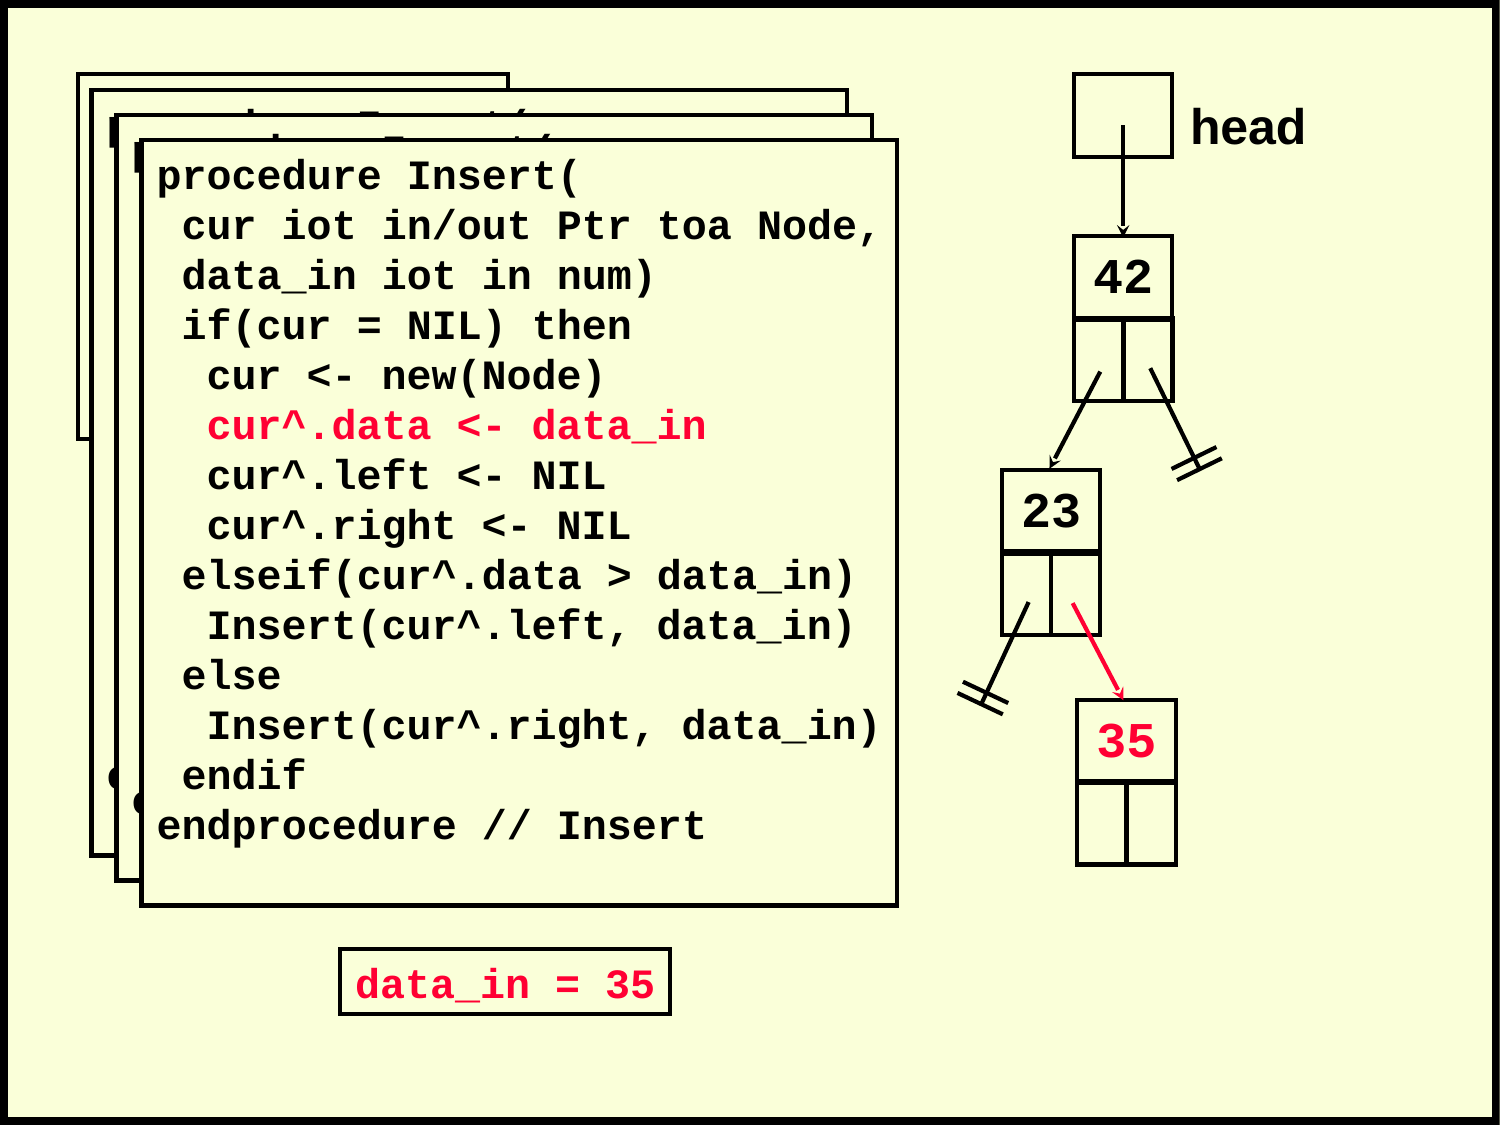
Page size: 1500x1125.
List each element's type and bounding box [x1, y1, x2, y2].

text_box [1054, 317, 1222, 481]
text_box [1175, 87, 1322, 163]
text_box [1001, 470, 1101, 549]
text_box [1077, 781, 1176, 865]
text_box [957, 551, 1119, 715]
text_box [1073, 225, 1173, 316]
text_box [1077, 686, 1176, 779]
text_box [1049, 454, 1061, 469]
text_box [339, 948, 671, 1015]
text_box [78, 73, 897, 906]
text_box [1073, 73, 1173, 226]
